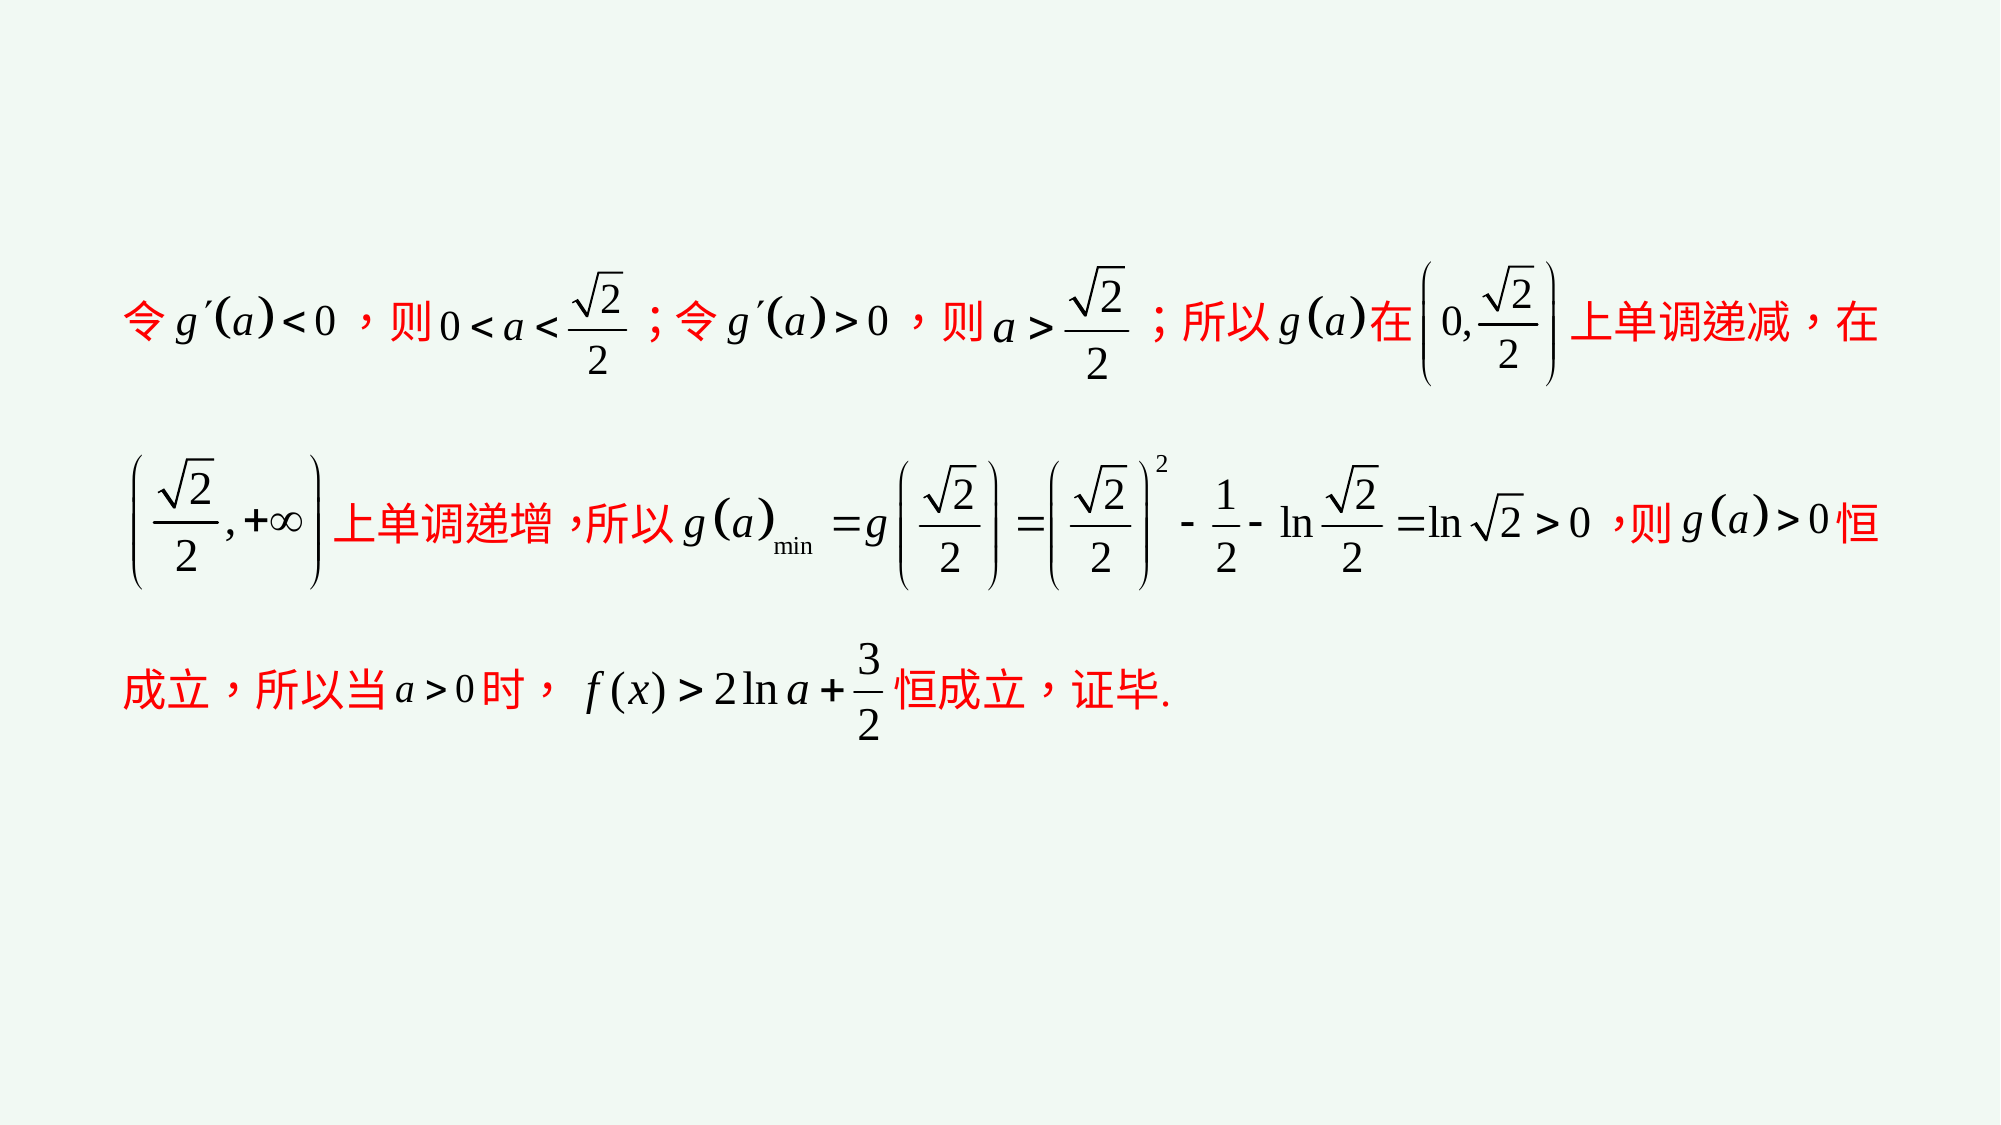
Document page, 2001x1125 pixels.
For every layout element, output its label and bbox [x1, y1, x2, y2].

text_box [122, 223, 1881, 824]
